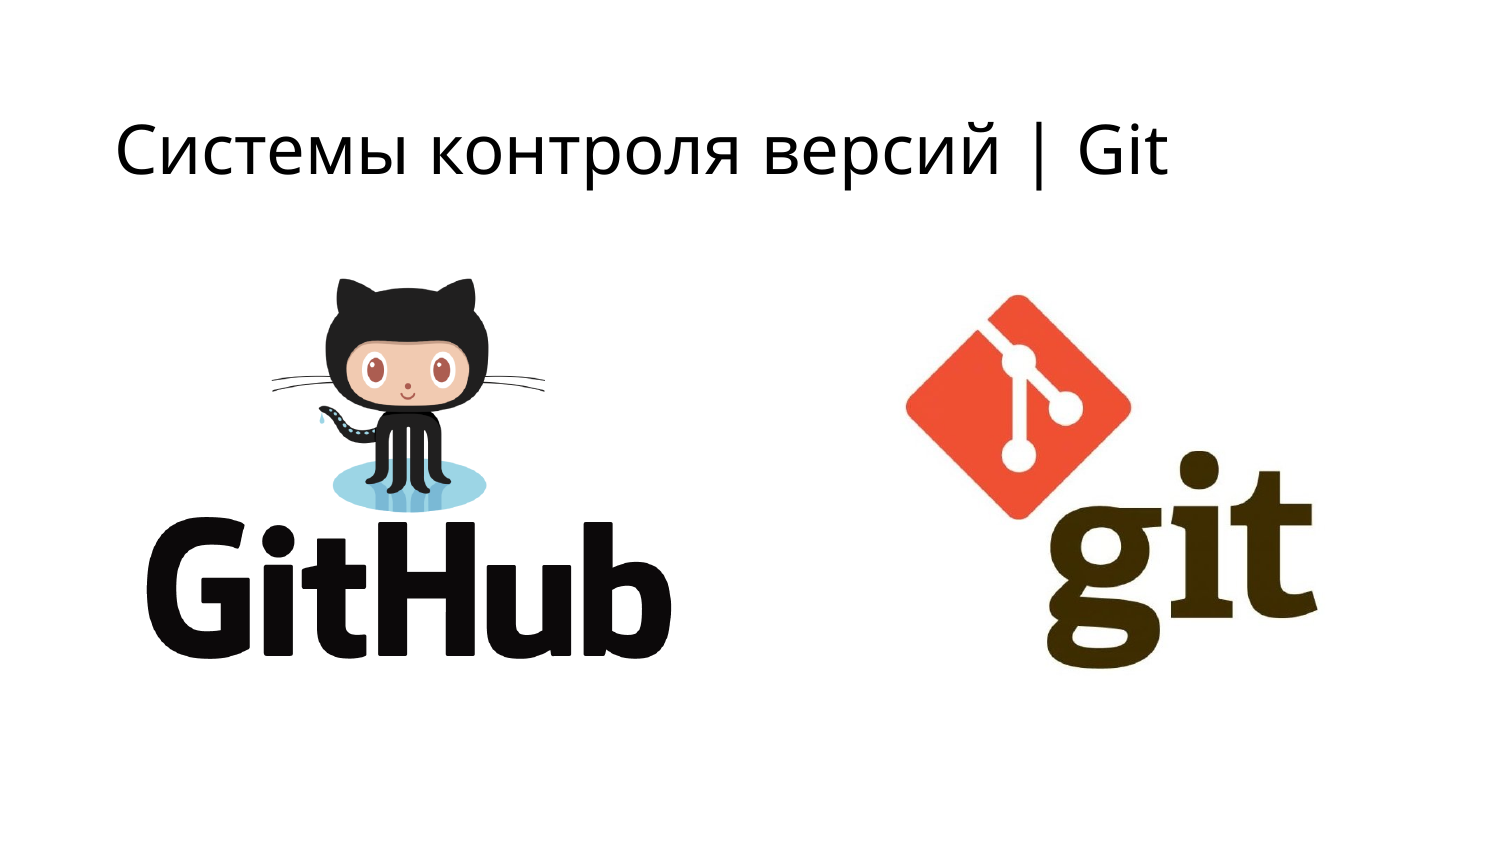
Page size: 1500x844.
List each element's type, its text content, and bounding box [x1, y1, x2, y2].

title Системы контроля версий | Git [103, 44, 1397, 208]
picture [132, 265, 682, 684]
picture [898, 283, 1329, 677]
